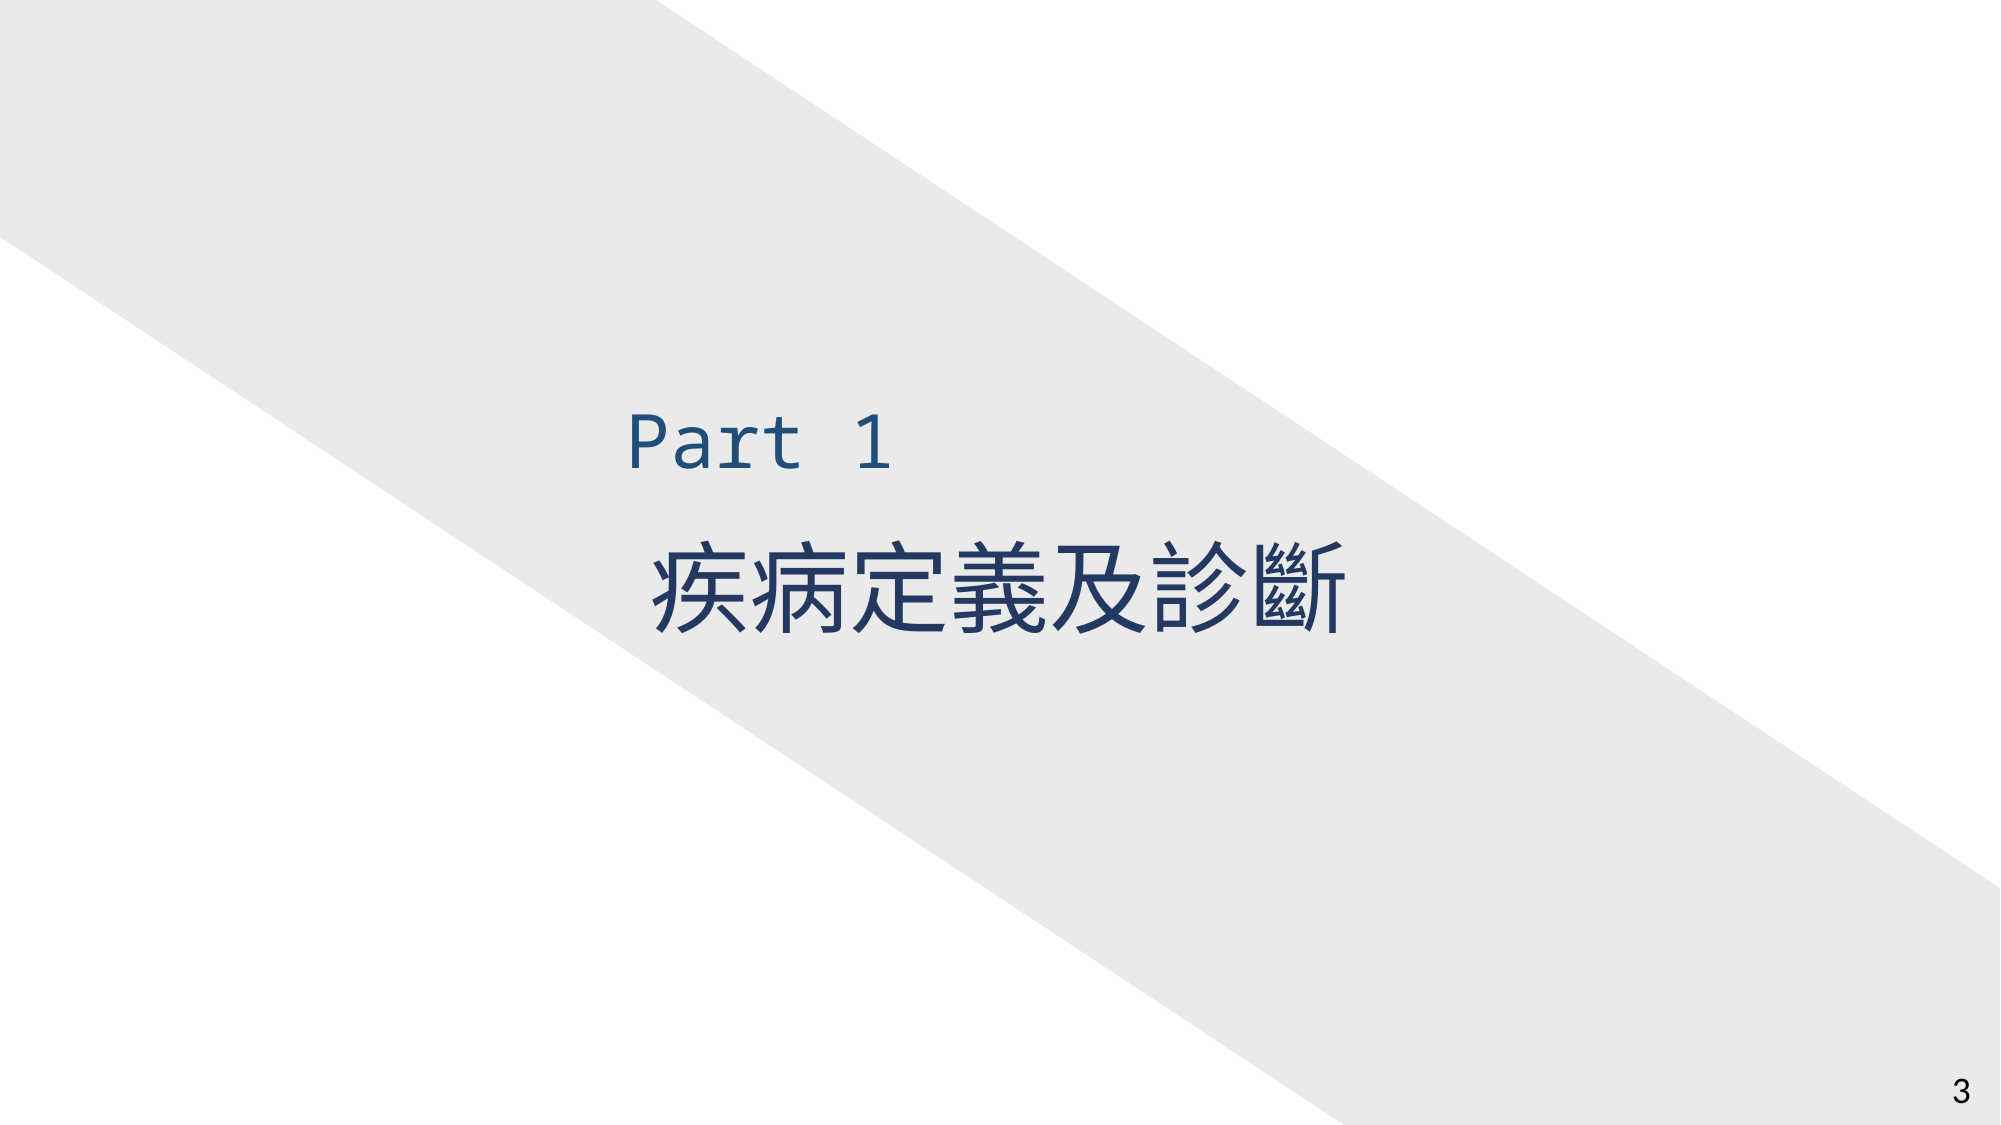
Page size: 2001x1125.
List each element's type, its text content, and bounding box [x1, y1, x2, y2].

text_box 疾病定義及診斷 [635, 482, 1365, 653]
text_box 3 [1937, 1058, 1986, 1118]
text_box [0, 0, 2000, 1125]
text_box Part 1 [610, 386, 911, 492]
